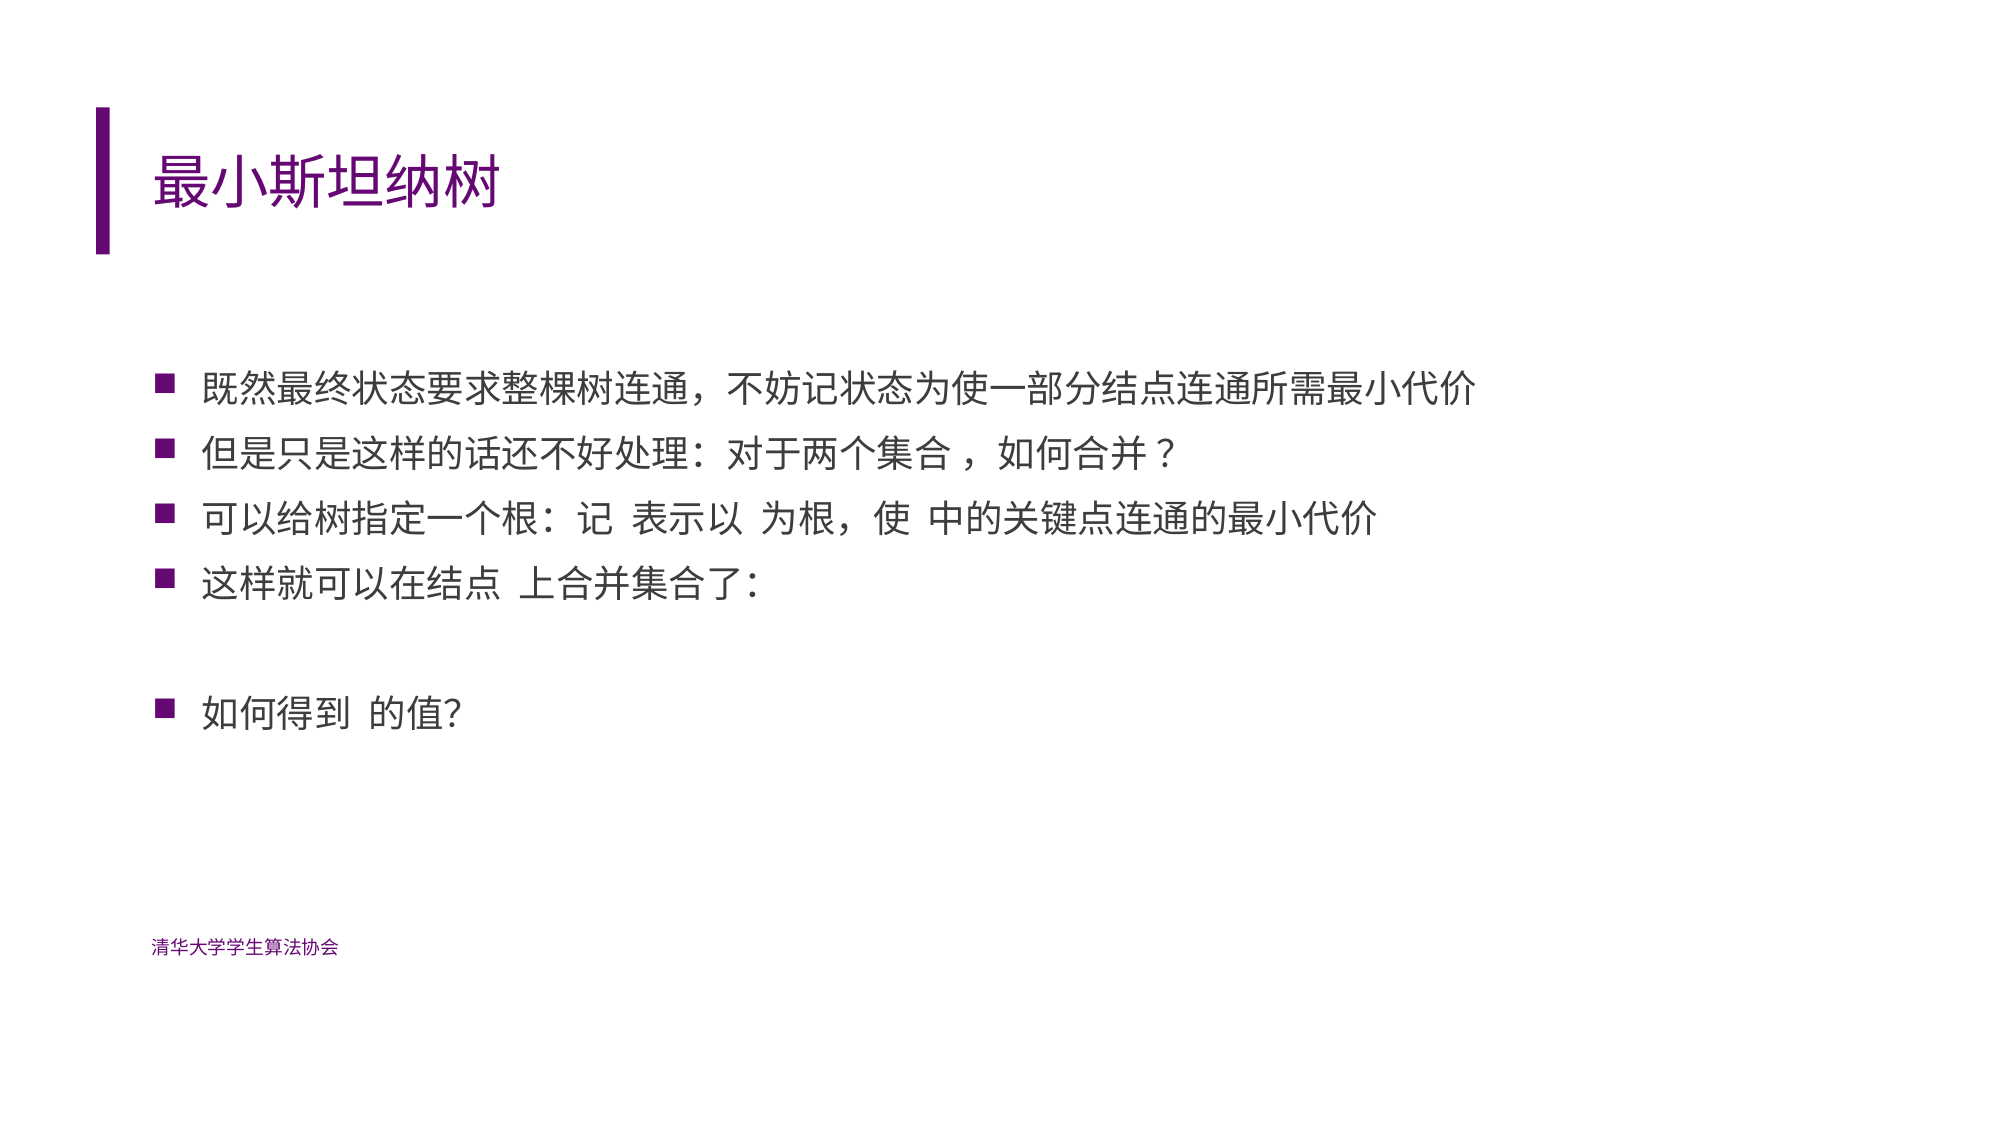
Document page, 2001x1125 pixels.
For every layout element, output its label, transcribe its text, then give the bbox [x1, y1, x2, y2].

footer 清华大学学生算法协会 [136, 917, 1217, 978]
title 最小斯坦纳树 [137, 97, 1863, 264]
